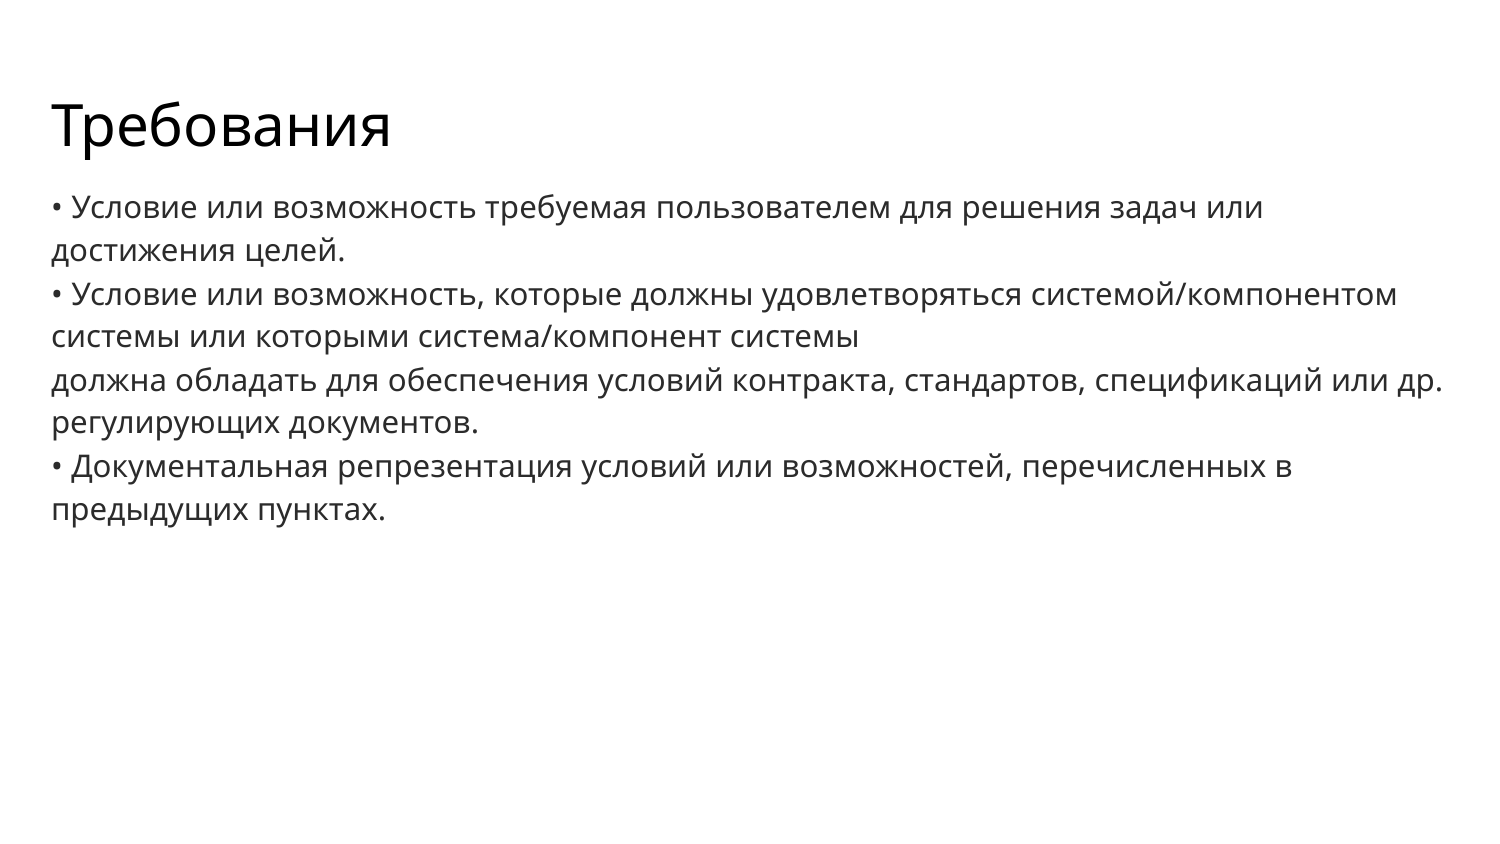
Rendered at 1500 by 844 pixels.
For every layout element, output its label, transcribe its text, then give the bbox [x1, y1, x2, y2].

list • Условие или возможность требуемая пользователем для решения задач или достижения целей. • Условие или возможность, которые должны удовлетворяться системой/компонентом системы или которыми система/компонент системы должна обладать для обеспечения условий контракта, стандартов, спецификаций или др. регулирующих документов. • Документальная репрезентация условий или возможностей, перечисленных в предыдущих пунктах. [51, 166, 1500, 808]
title Требования [51, 72, 1449, 166]
